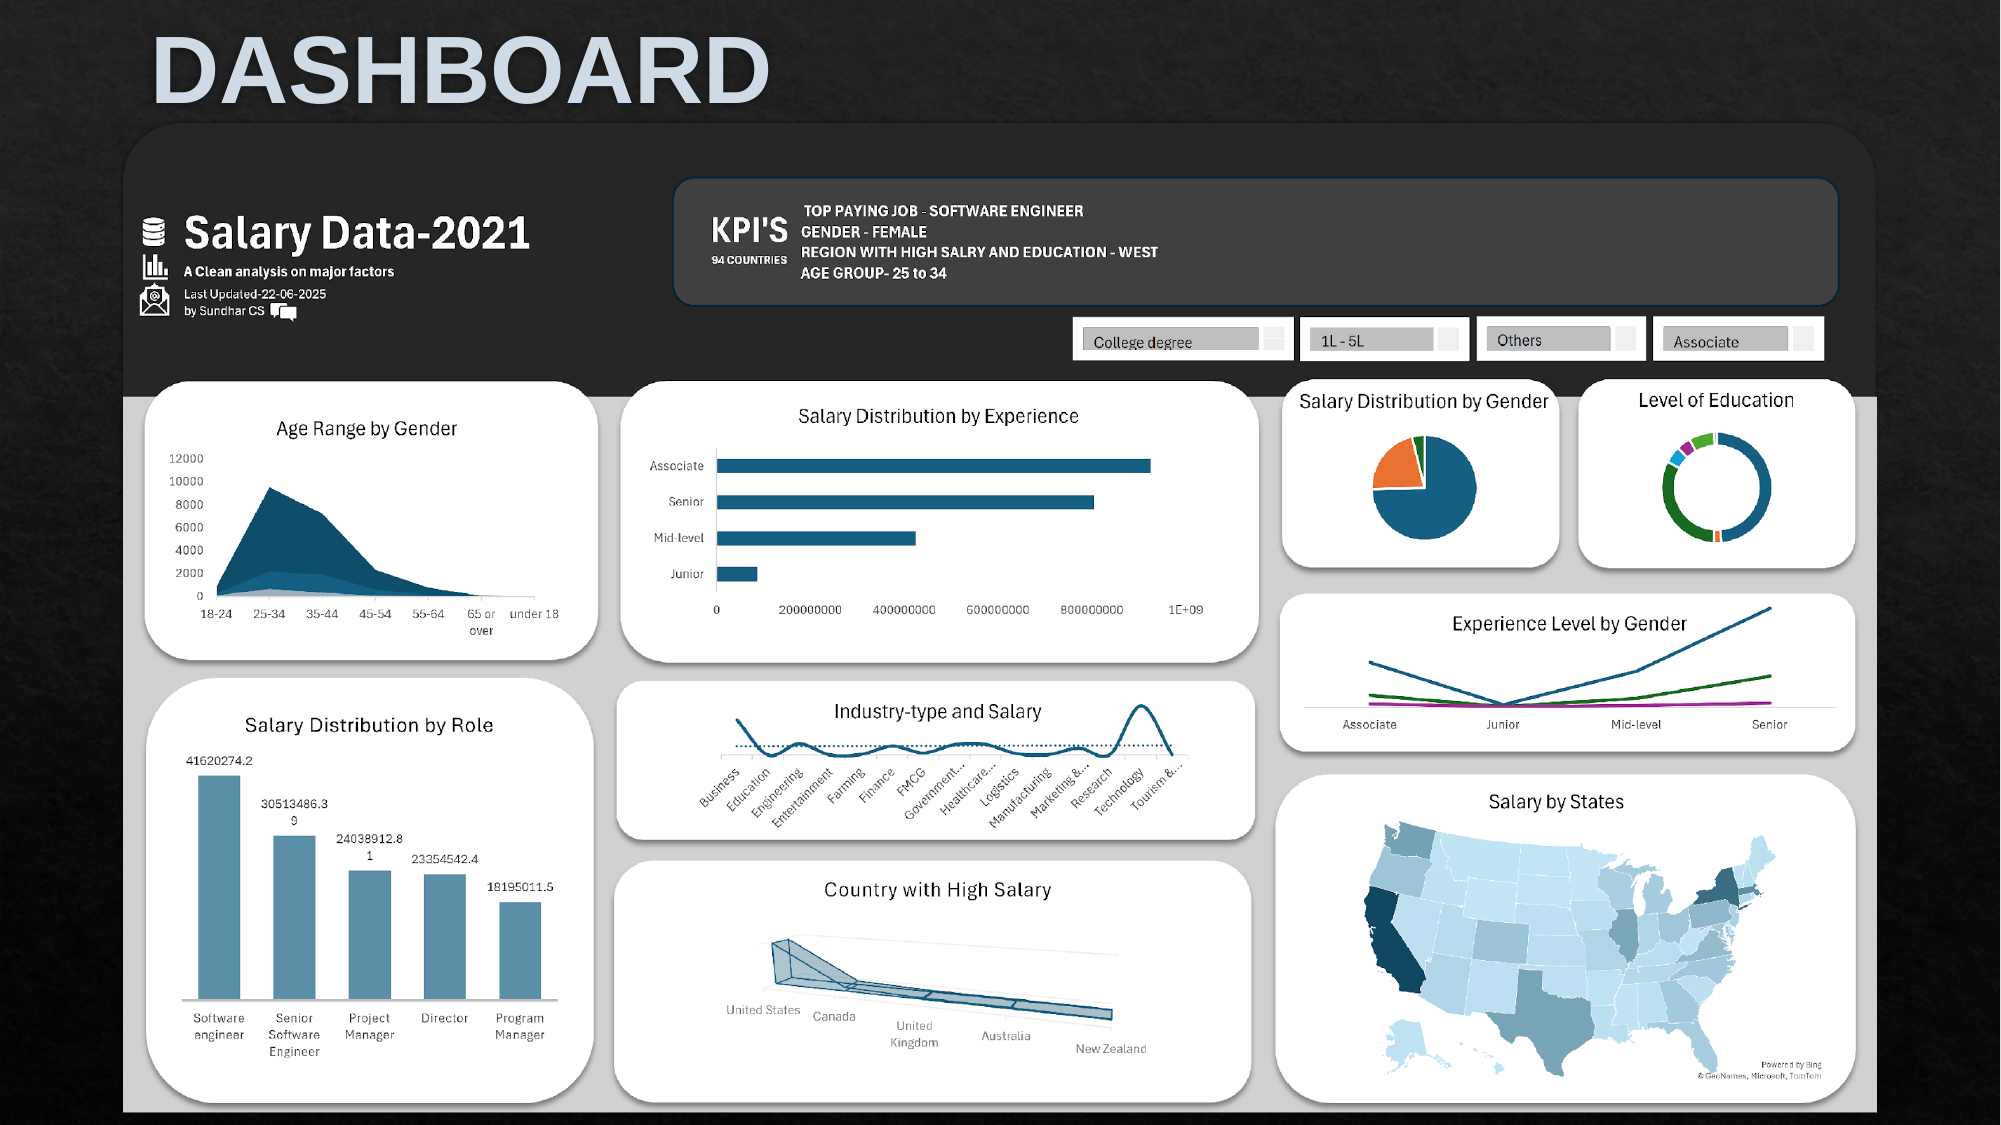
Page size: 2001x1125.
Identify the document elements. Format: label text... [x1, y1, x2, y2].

title DASHBOARD [135, 10, 1834, 119]
picture [0, 0, 2001, 1125]
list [123, 123, 1877, 1115]
